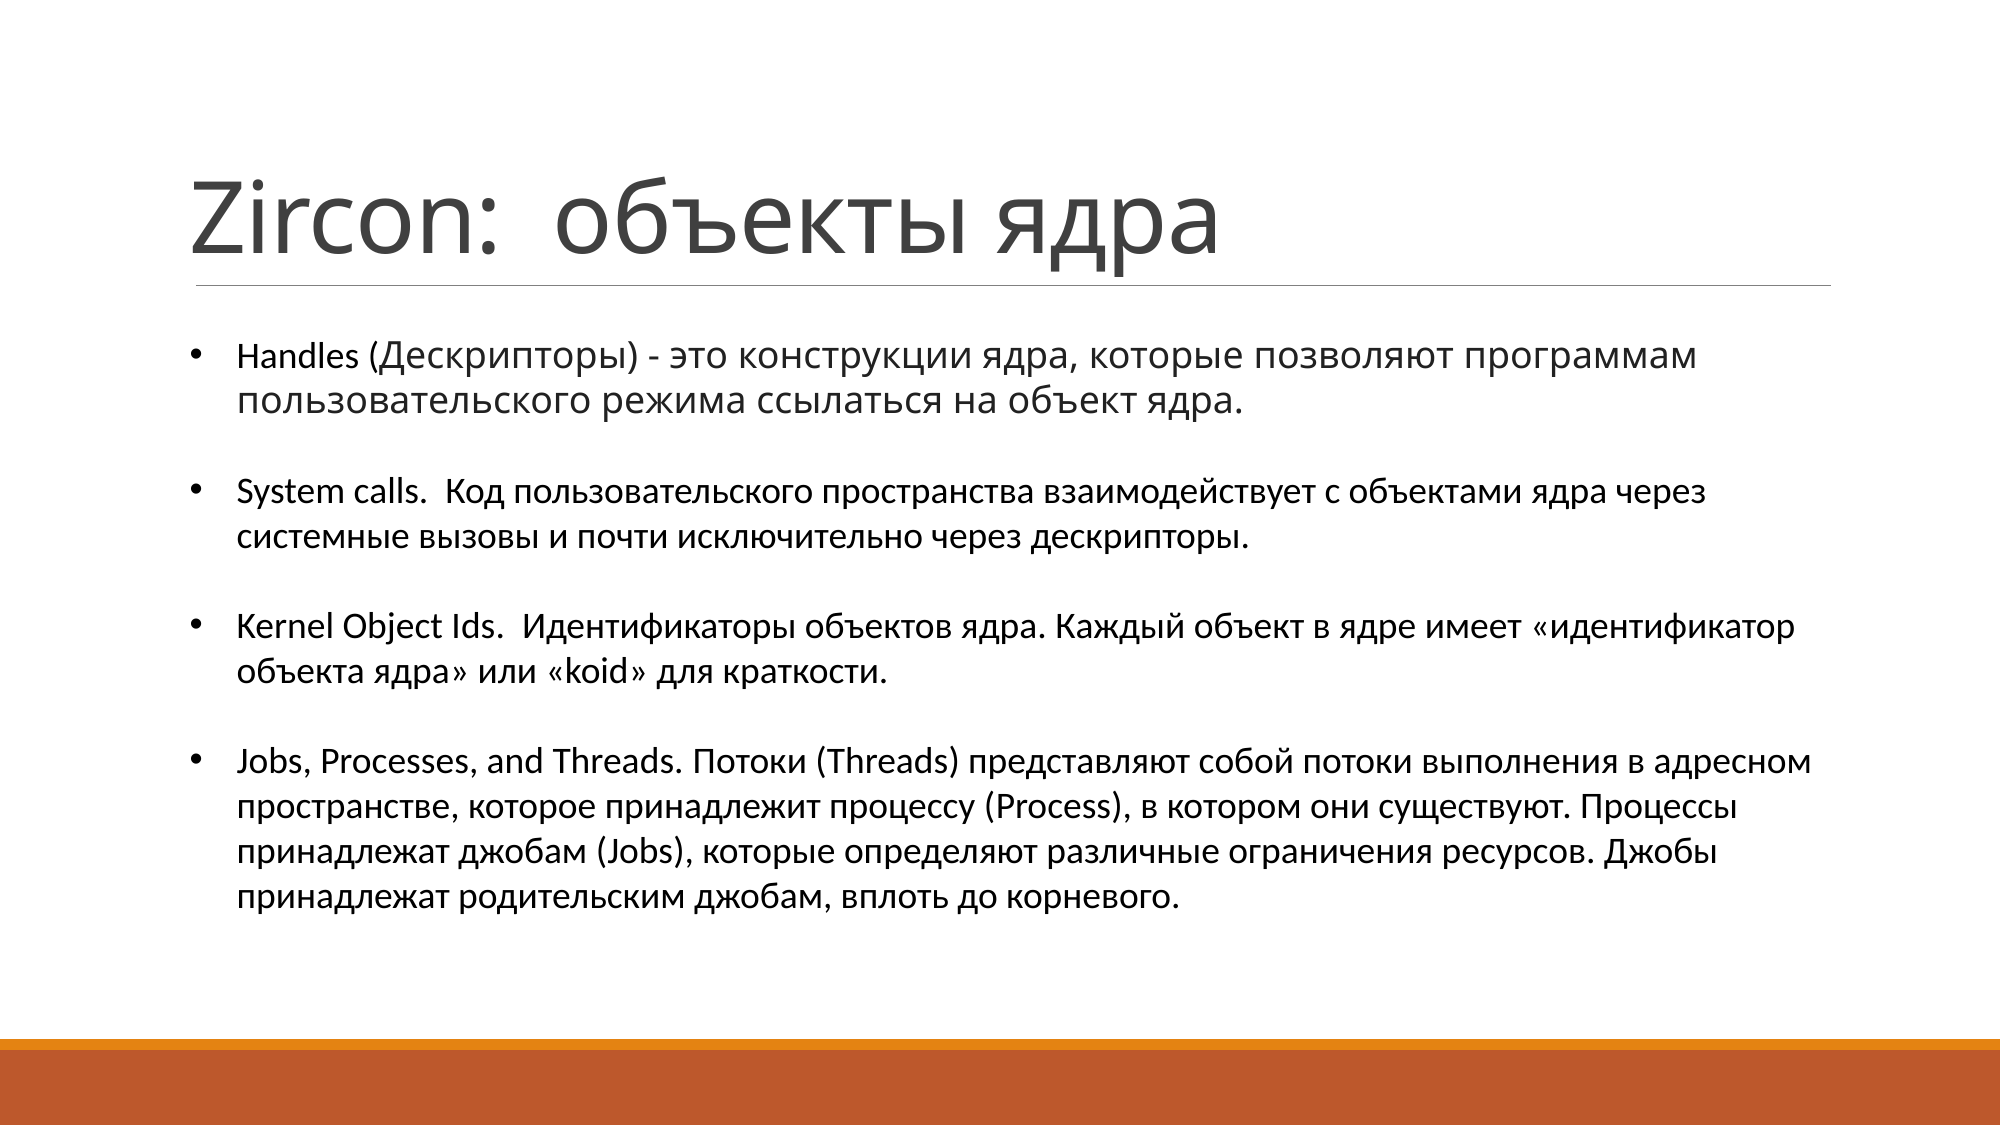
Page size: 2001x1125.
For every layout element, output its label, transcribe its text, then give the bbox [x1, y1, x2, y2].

text_box Handles (Дескрипторы) - это конструкции ядра, которые позволяют программам пользовательского режима ссылаться на объект ядра. System calls. Код пользовательского пространства взаимодействует с объектами ядра через системные вызовы и почти исключительно через дескрипторы. Kernel Object Ids. Идентификаторы объектов ядра. Каждый объект в ядре имеет «идентификатор объекта ядра» или «koid» для краткости. Jobs, Processes, and Threads. Потоки (Threads) представляют собой потоки выполнения в адресном пространстве, которое принадлежит процессу (Process), в котором они существуют. Процессы принадлежат джобам (Jobs), которые определяют различные ограничения ресурсов. Джобы принадлежат родительским джобам, вплоть до корневого. [174, 323, 1880, 969]
title Zircon: объекты ядра [174, 43, 1825, 282]
